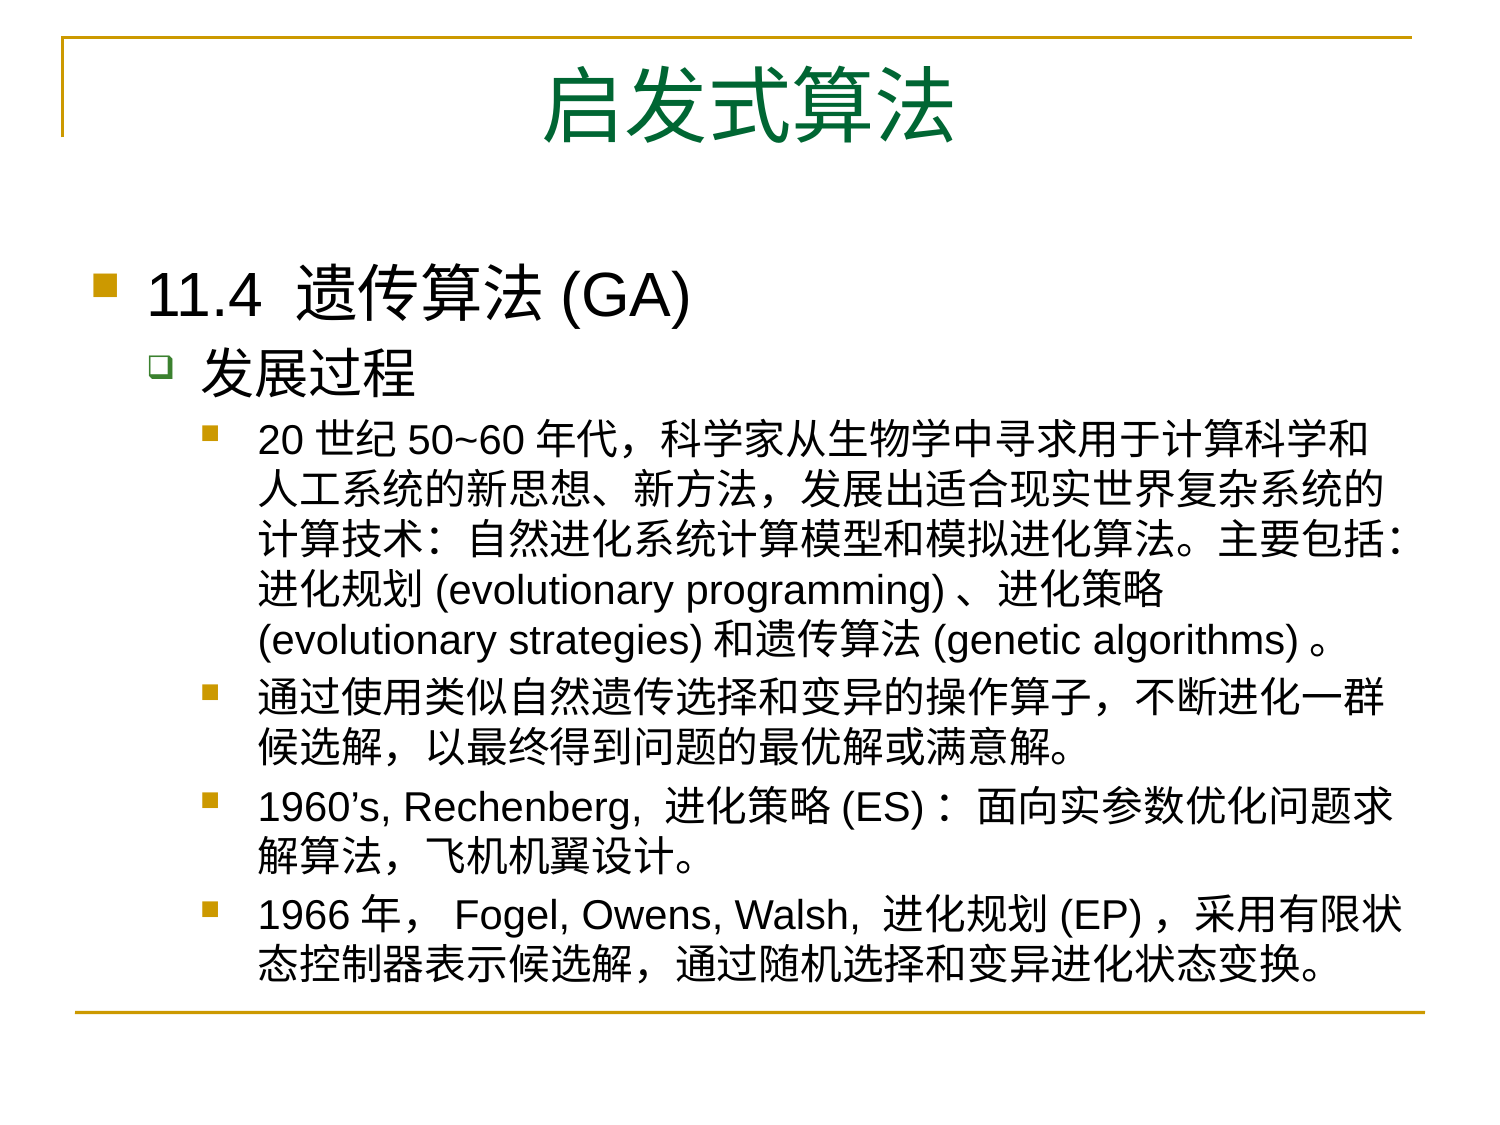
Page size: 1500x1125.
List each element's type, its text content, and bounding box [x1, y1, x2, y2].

list 11.4 遗传算法(GA) 发展过程 20世纪50~60年代，科学家从生物学中寻求用于计算科学和人工系统的新思想、新方法，发展出适合现实世界复杂系统的计算技术：自然进化系统计算模型和模拟进化算法。主要包括：进化规划(evolutionary programming)、进化策略(evolutionary strategies)和遗传算法(genetic algorithms)。 通过使用类似自然遗传选择和变异的操作算子，不断进化一群候选解，以最终得到问题的最优解或满意解。 1960’s, Rechenberg, 进化策略(ES)：面向实参数优化问题求解算法，飞机机翼设计。 1966年，Fogel, Owens, Walsh, 进化规划(EP)，采用有限状态控制器表示候选解，通过随机选择和变异进化状态变换。 [74, 245, 1426, 990]
title 启发式算法 [74, 45, 1426, 233]
